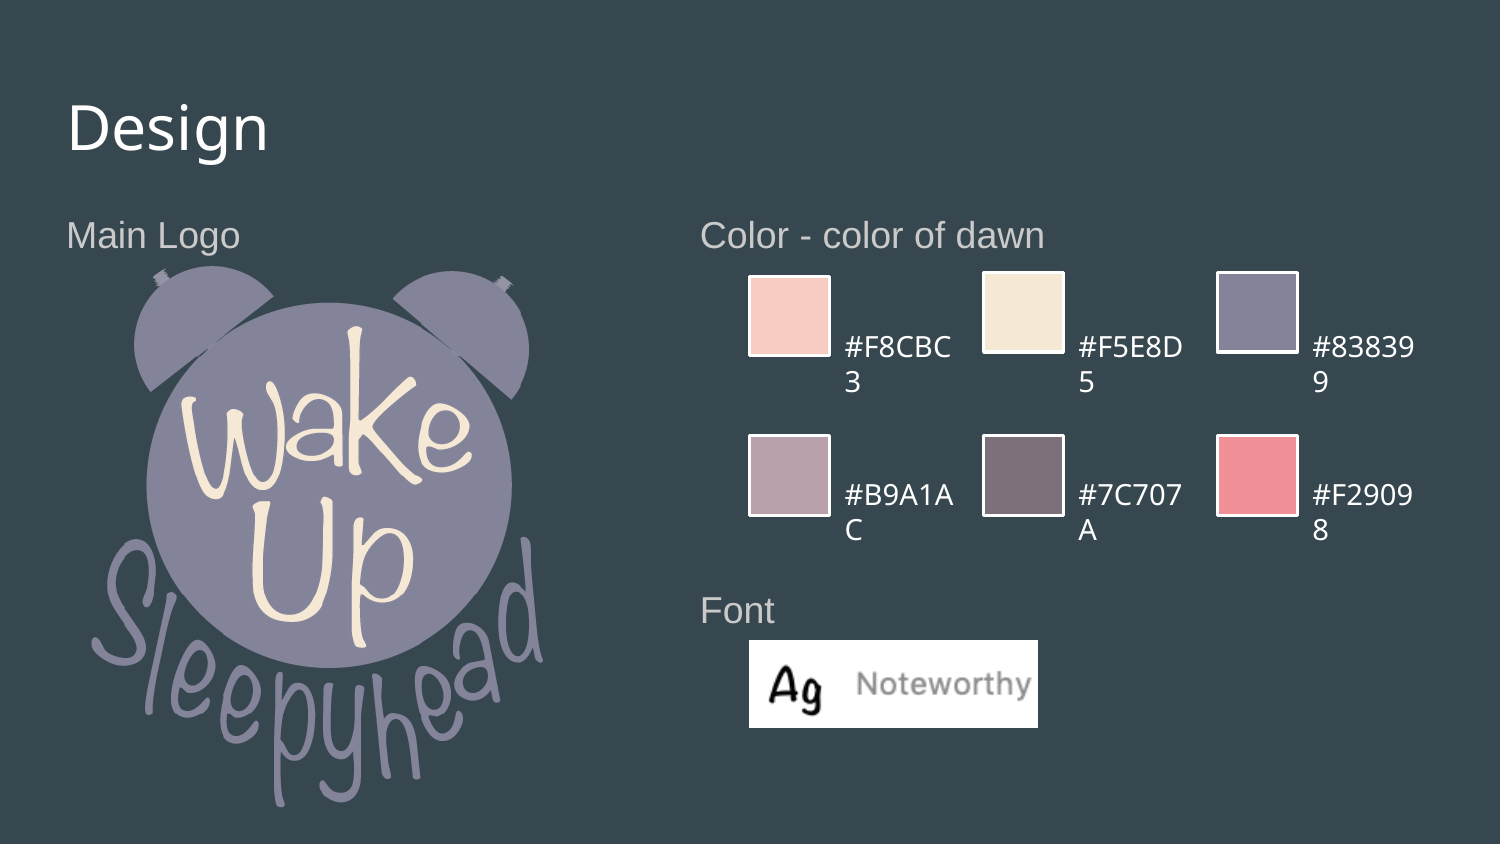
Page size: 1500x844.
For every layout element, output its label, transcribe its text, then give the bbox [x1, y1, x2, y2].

list Color - color of dawn [684, 189, 1438, 269]
text_box [983, 272, 1064, 353]
text_box #F5E8D5 [1063, 313, 1204, 387]
list Main Logo [51, 189, 645, 269]
text_box #7C707A [1063, 461, 1204, 535]
picture [749, 640, 1038, 729]
title Design [51, 72, 1449, 167]
text_box #F29098 [1297, 461, 1438, 535]
text_box #B9A1AC [829, 461, 970, 535]
text_box [749, 435, 830, 516]
text_box [1217, 435, 1298, 516]
text_box [1217, 272, 1298, 353]
text_box #838399 [1297, 313, 1438, 387]
list Font [684, 564, 1279, 645]
text_box #F8CBC3 [829, 313, 970, 387]
text_box [983, 435, 1064, 516]
picture [25, 238, 620, 833]
text_box [749, 276, 830, 356]
